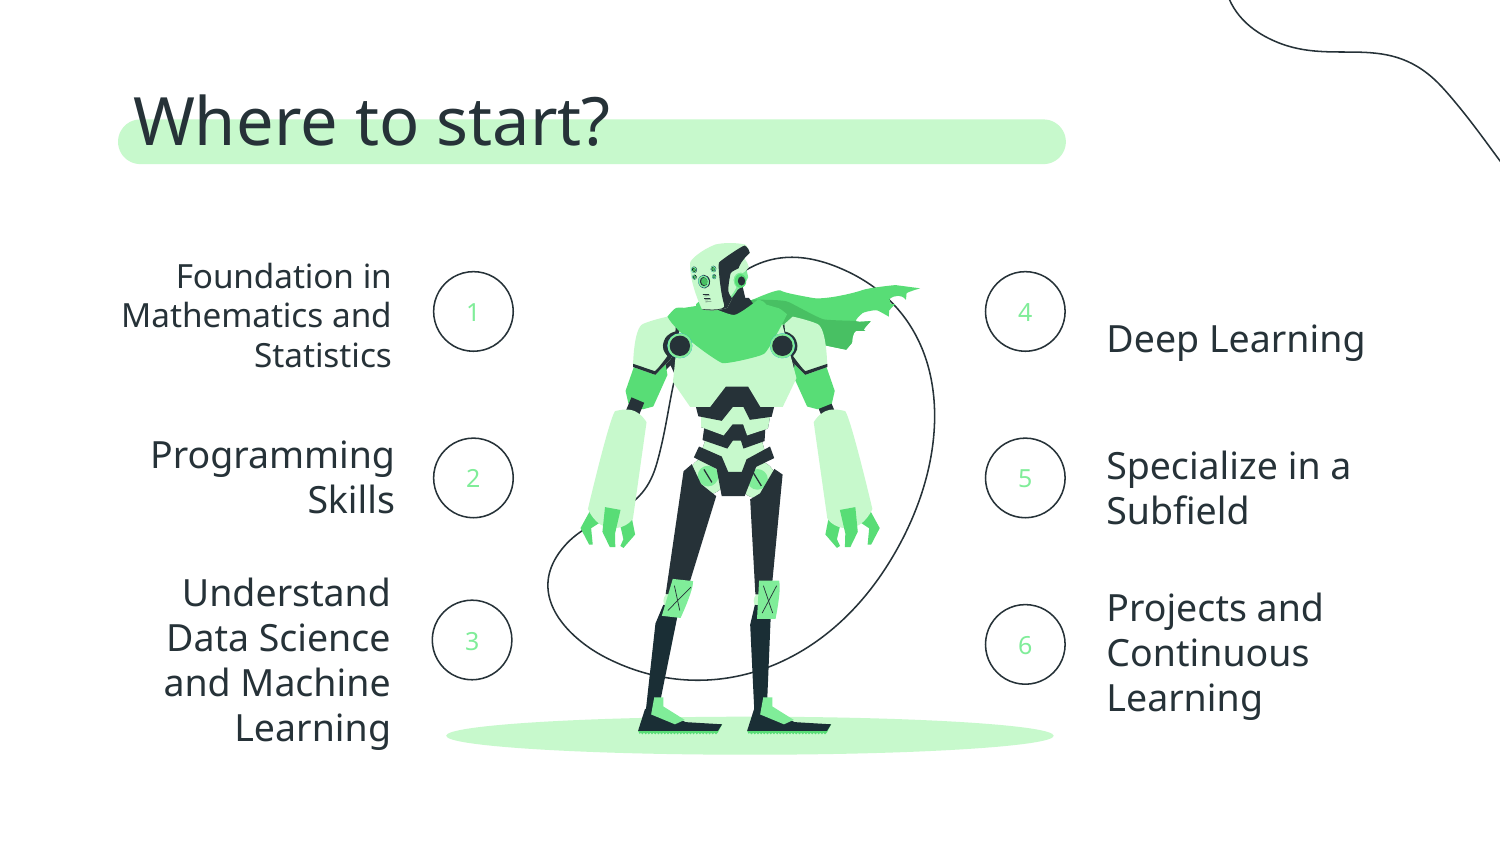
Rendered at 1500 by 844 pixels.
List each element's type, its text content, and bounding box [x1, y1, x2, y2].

text_box [517, 720, 1031, 755]
title Where to start? [118, 63, 1382, 165]
text_box [926, 359, 935, 479]
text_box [115, 571, 513, 765]
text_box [985, 410, 1383, 548]
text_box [985, 245, 1383, 381]
text_box [547, 535, 575, 637]
text_box Foundation in Mathematics and Statistics [76, 245, 408, 390]
text_box 1 [433, 271, 514, 352]
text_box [580, 242, 921, 735]
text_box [985, 575, 1383, 735]
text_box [75, 422, 514, 539]
